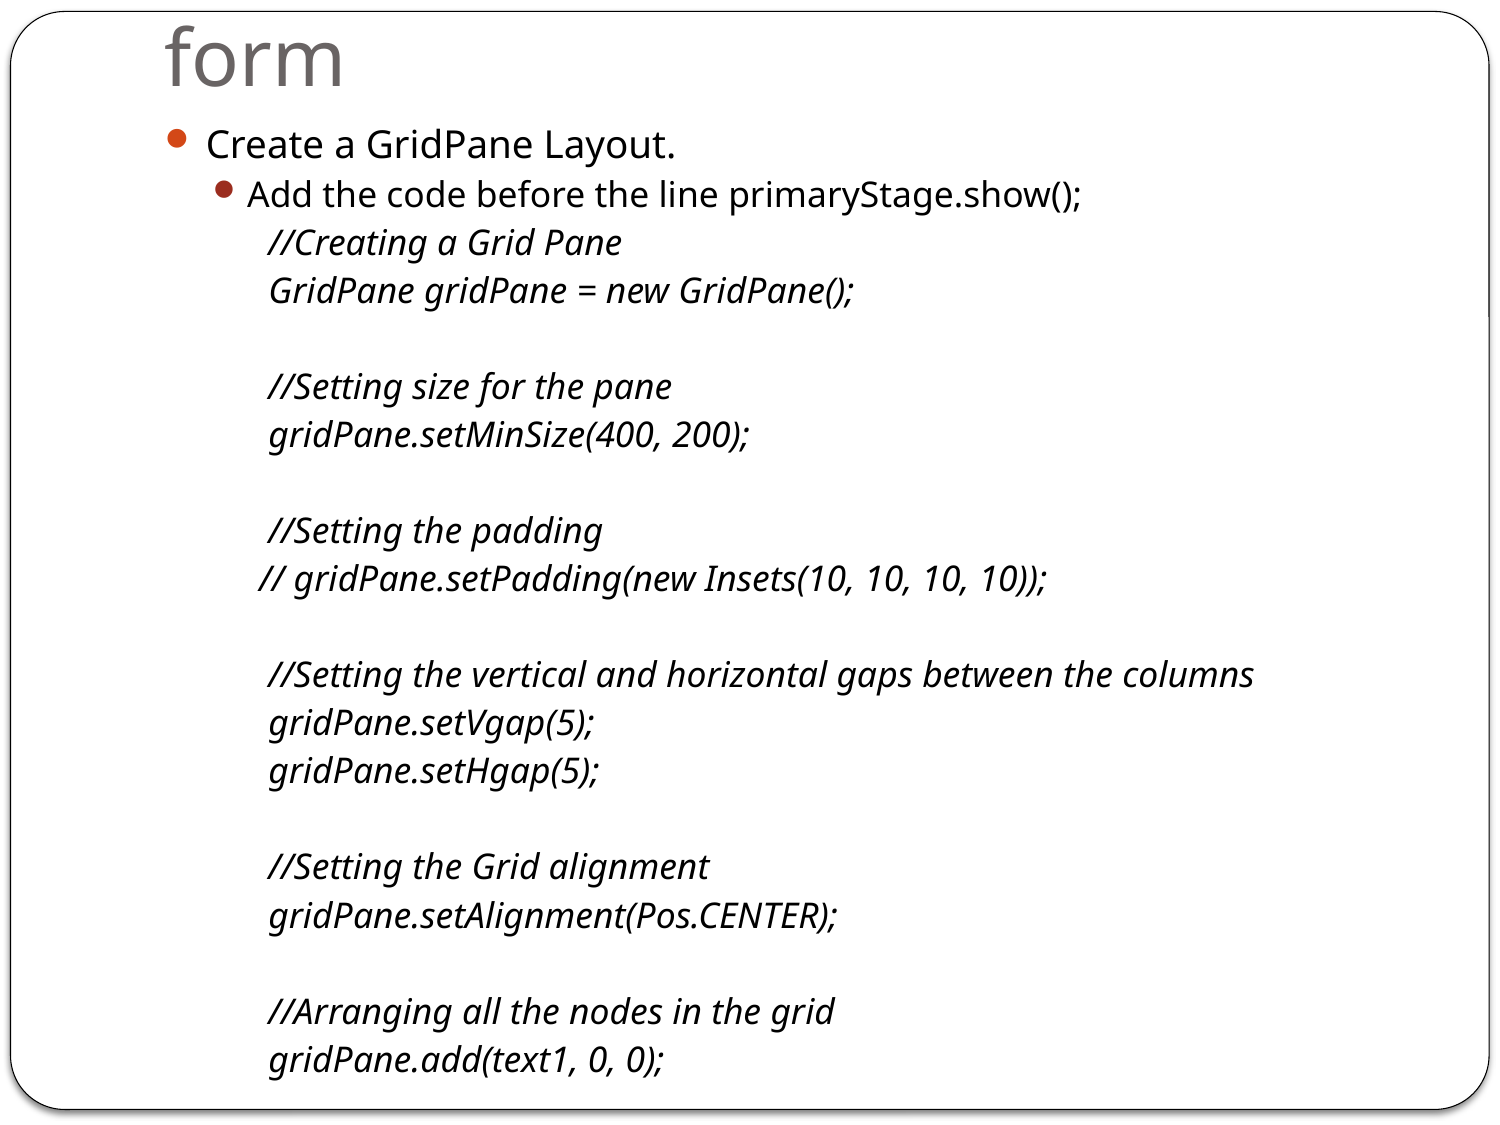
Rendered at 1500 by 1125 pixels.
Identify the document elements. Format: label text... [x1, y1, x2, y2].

list Create a GridPane Layout. Add the code before the line primaryStage.show(); //Creating a Grid Pane GridPane gridPane = new GridPane(); //Setting size for the pane gridPane.setMinSize(400, 200); //Setting the padding // gridPane.setPadding(new Insets(10, 10, 10, 10)); //Setting the vertical and horizontal gaps between the columns gridPane.setVgap(5); gridPane.setHgap(5); //Setting the Grid alignment gridPane.setAlignment(Pos.CENTER); //Arranging all the nodes in the grid gridPane.add(text1, 0, 0); [150, 112, 1425, 1088]
title form [150, 0, 1425, 112]
